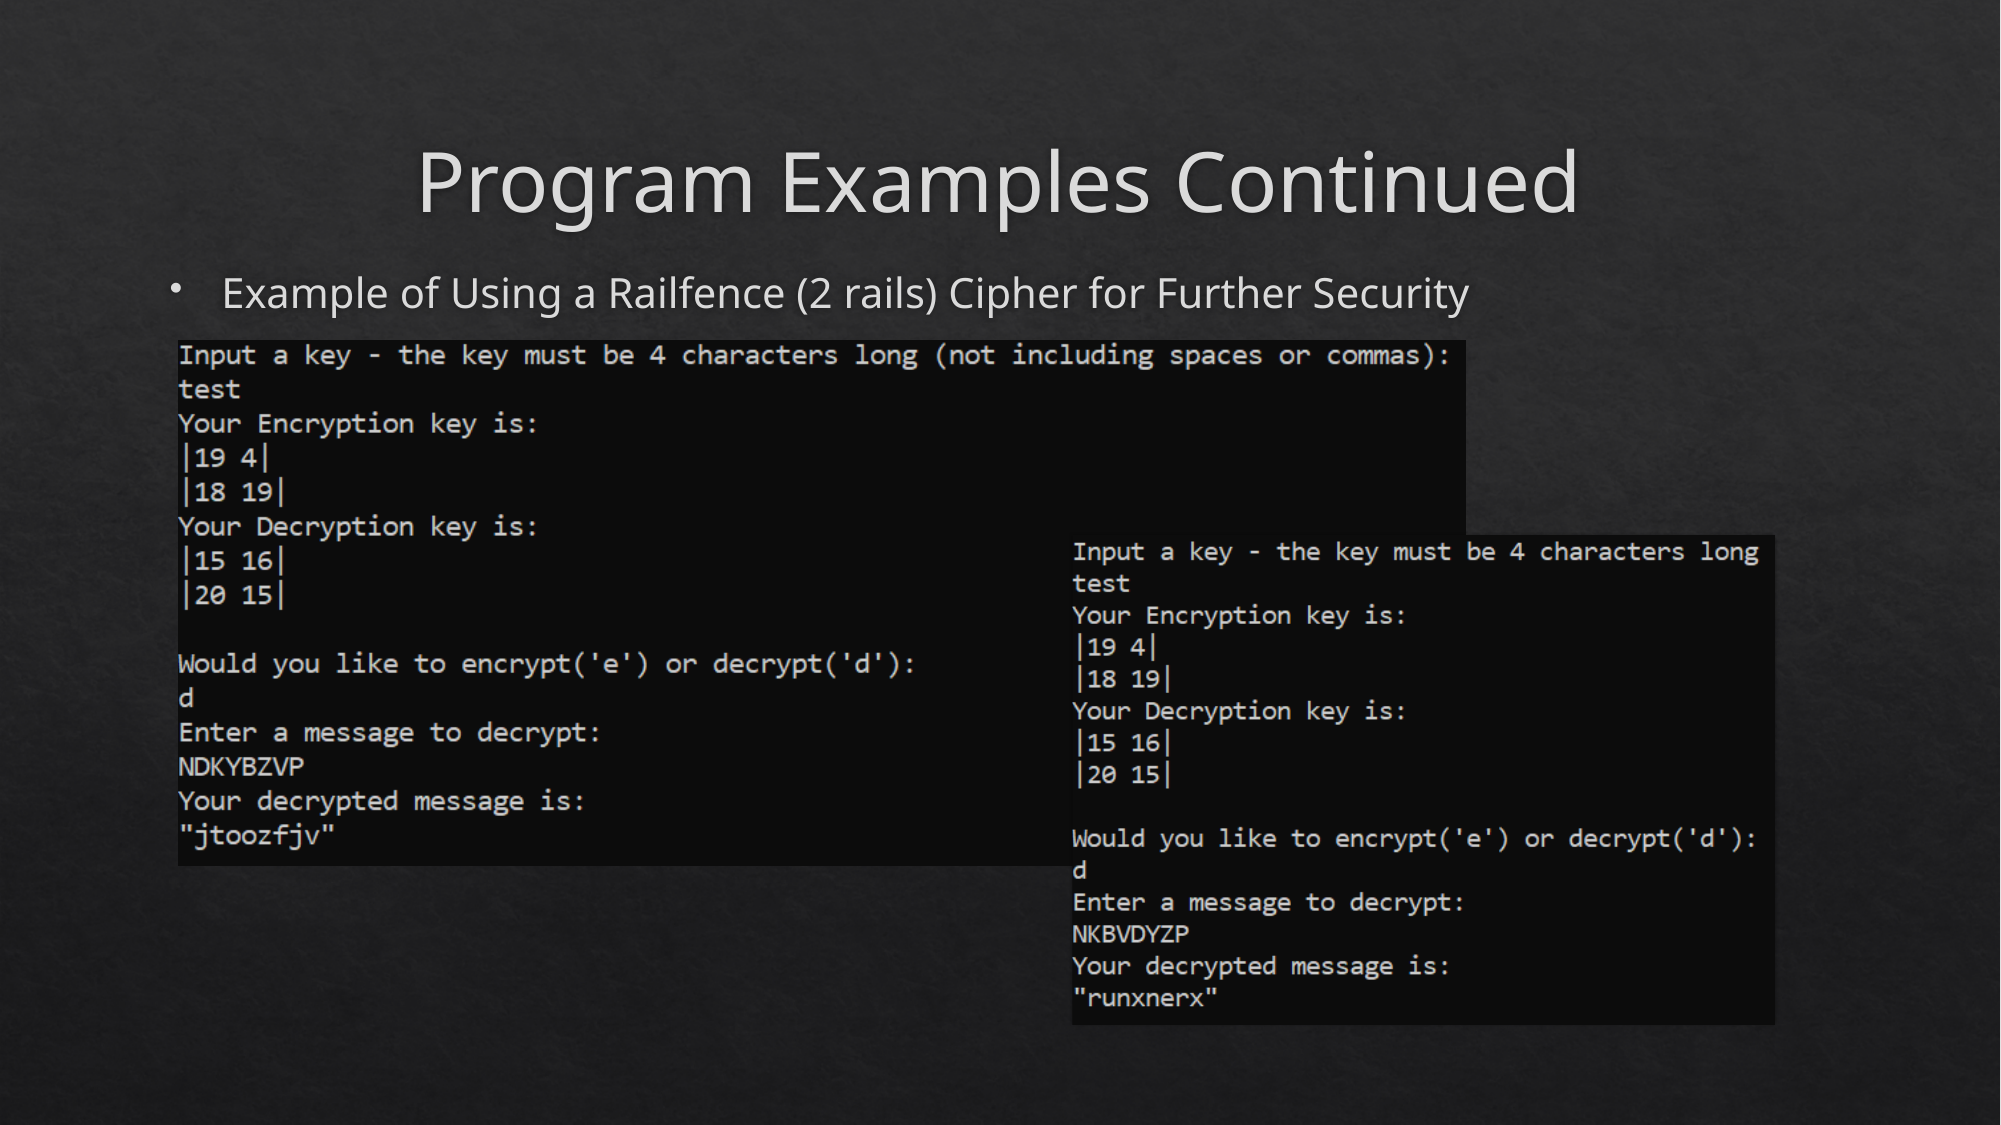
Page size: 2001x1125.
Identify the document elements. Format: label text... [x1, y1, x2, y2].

list Example of Using a Railfence (2 rails) Cipher for Further Security [149, 259, 1849, 950]
picture [178, 339, 1776, 1026]
title Program Examples Continued [149, 99, 1849, 255]
